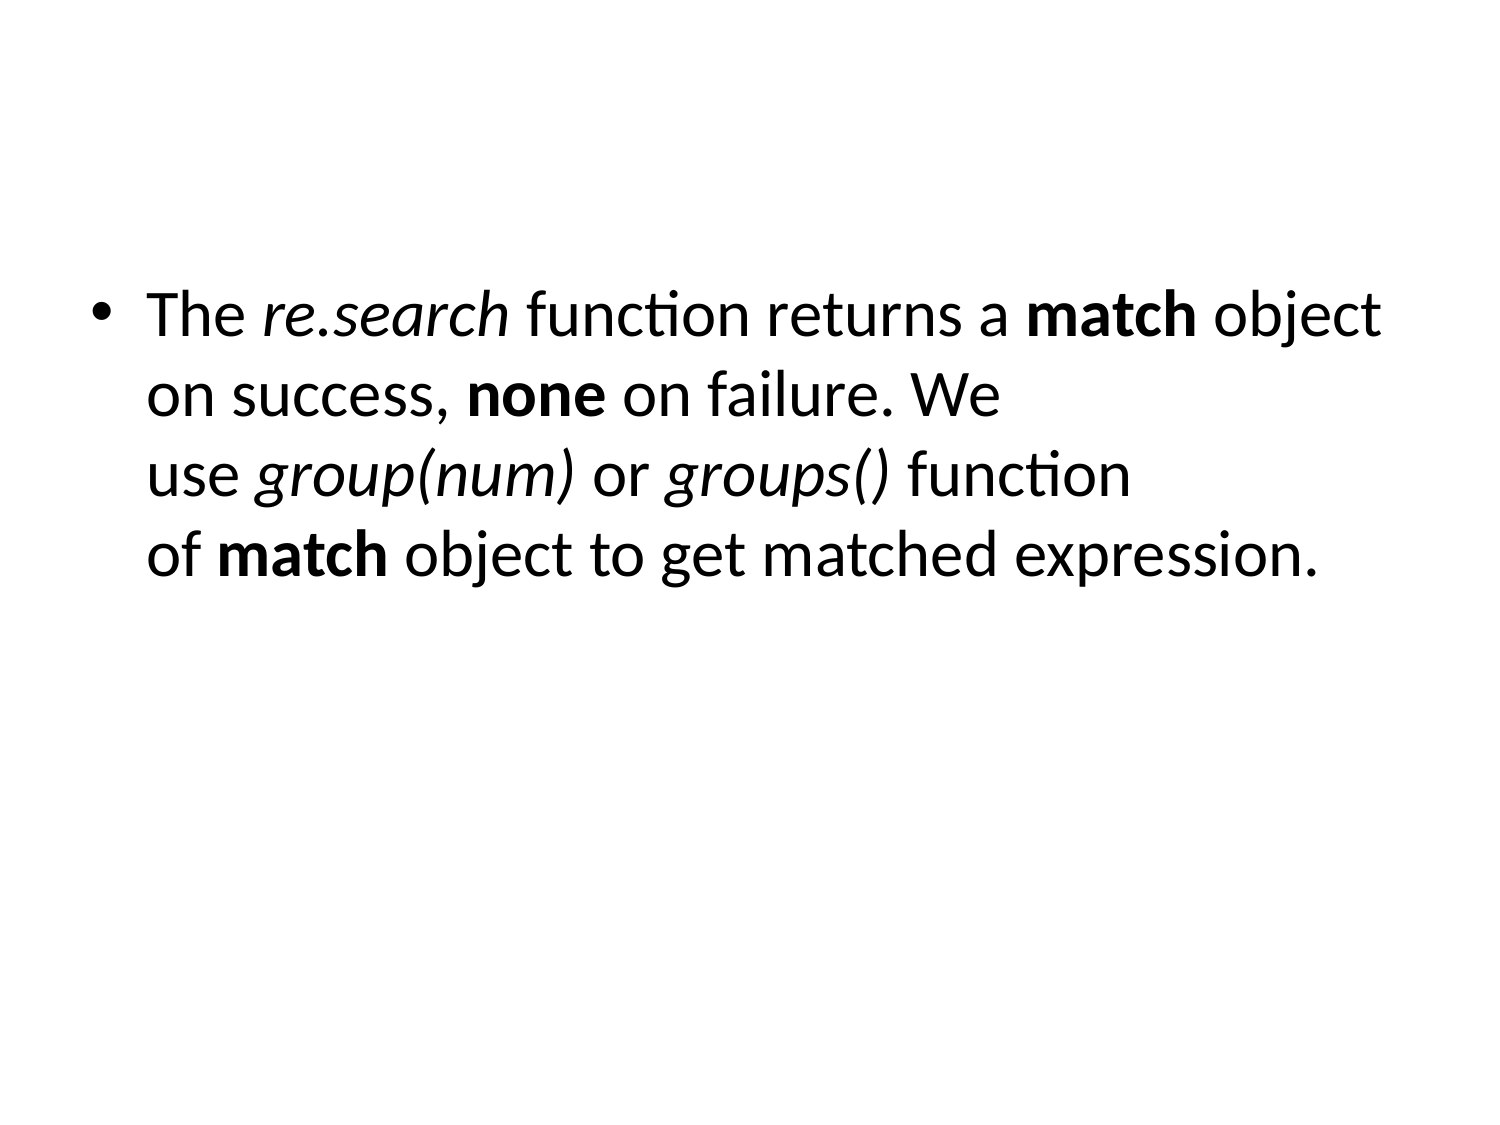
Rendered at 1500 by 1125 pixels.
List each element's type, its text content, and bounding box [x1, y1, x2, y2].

list The re.search function returns a match object on success, none on failure. We use group(num) or groups() function of match object to get matched expression. [75, 262, 1425, 1005]
